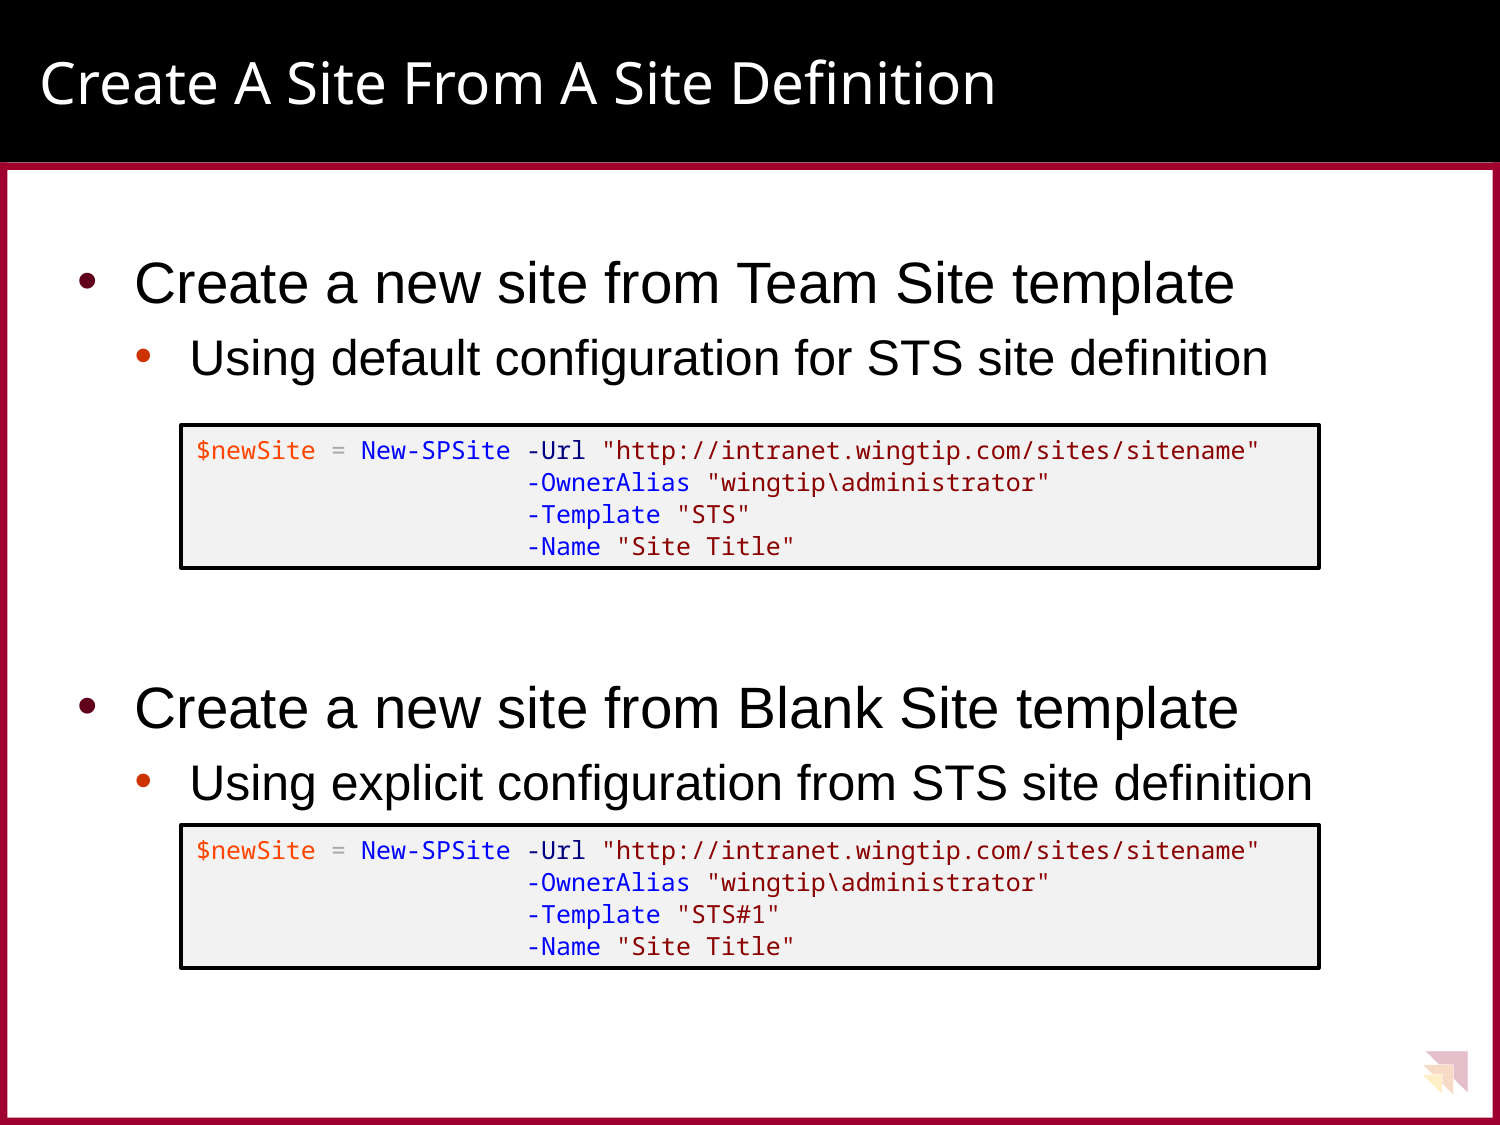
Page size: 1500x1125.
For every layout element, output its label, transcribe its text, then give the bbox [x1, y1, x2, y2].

title Create A Site From A Site Definition [24, 12, 1438, 150]
text_box $newSite = New-SPSite -Url "http://intranet.wingtip.com/sites/sitename" -OwnerAlias "wingtip\administrator" -Template "STS" -Name "Site Title" [179, 423, 1321, 570]
text_box $newSite = New-SPSite -Url "http://intranet.wingtip.com/sites/sitename" -OwnerAlias "wingtip\administrator" -Template "STS#1" -Name "Site Title" [179, 823, 1321, 970]
list Create a new site from Team Site template Using default configuration for STS site definition Create a new site from Blank Site template Using explicit configuration from STS site definition [62, 237, 1438, 1088]
